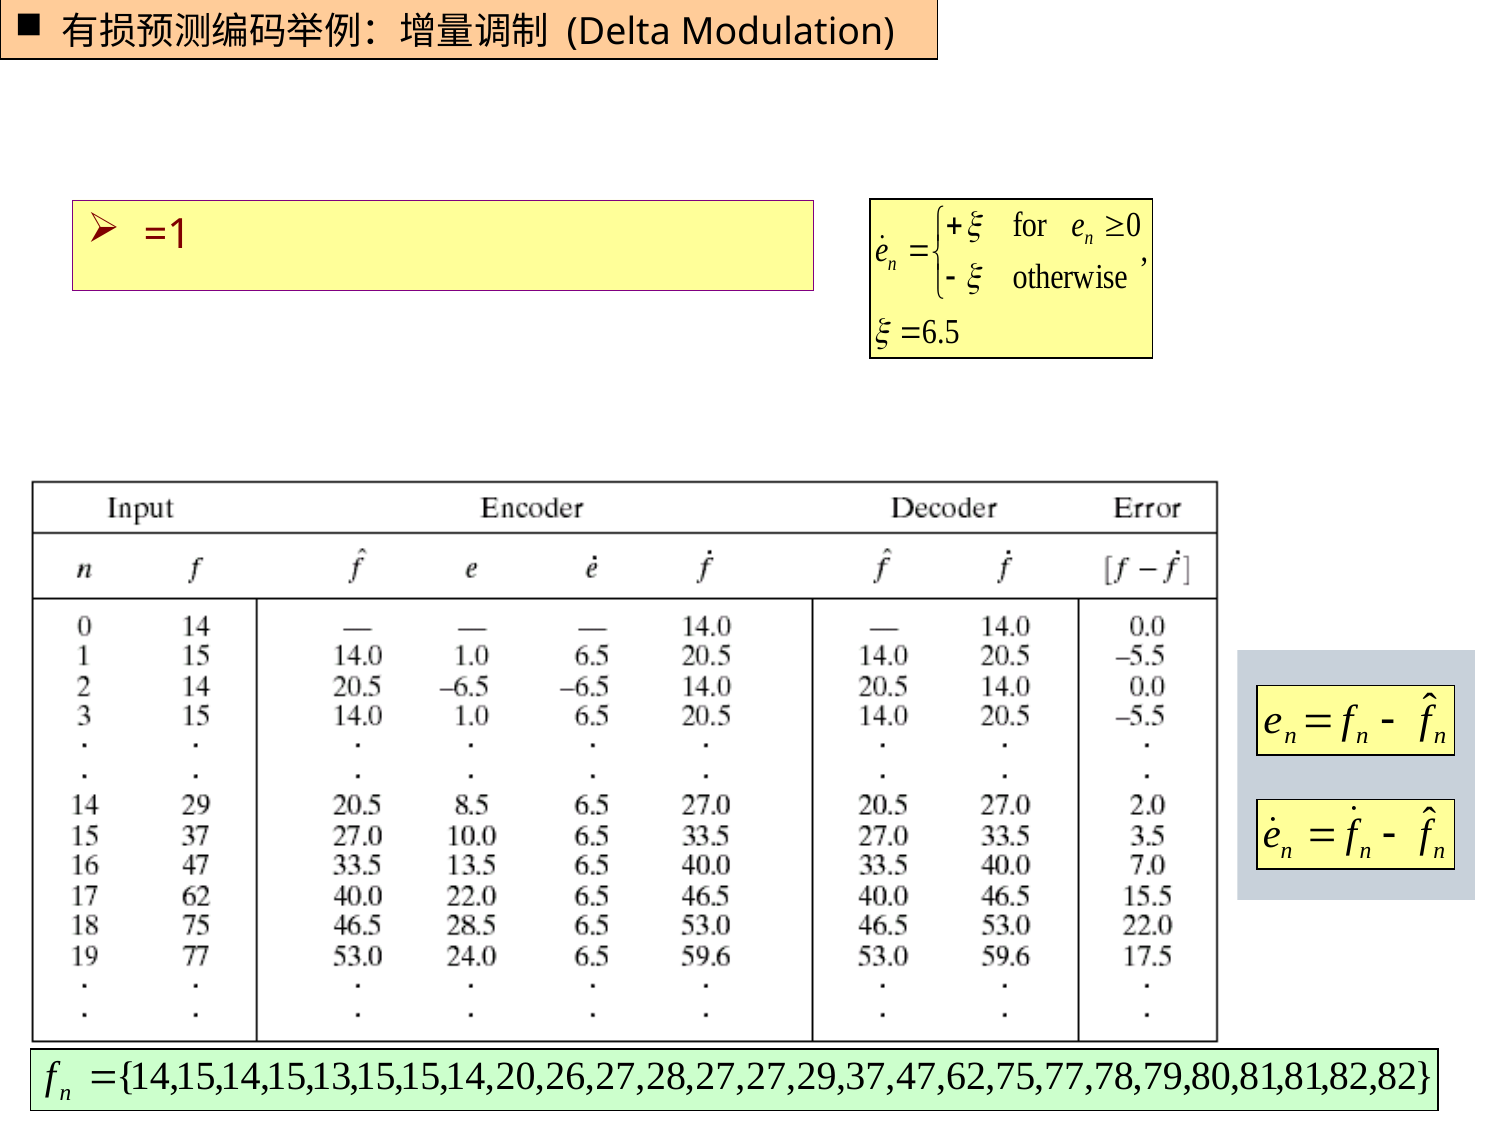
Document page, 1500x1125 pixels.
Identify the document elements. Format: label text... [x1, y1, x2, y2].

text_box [870, 199, 1152, 358]
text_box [1257, 686, 1454, 755]
picture [0, 0, 1500, 1050]
text_box 有损预测编码举例：增量调制 (Delta Modulation) [0, 0, 938, 60]
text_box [1257, 800, 1454, 869]
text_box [31, 1049, 1438, 1110]
